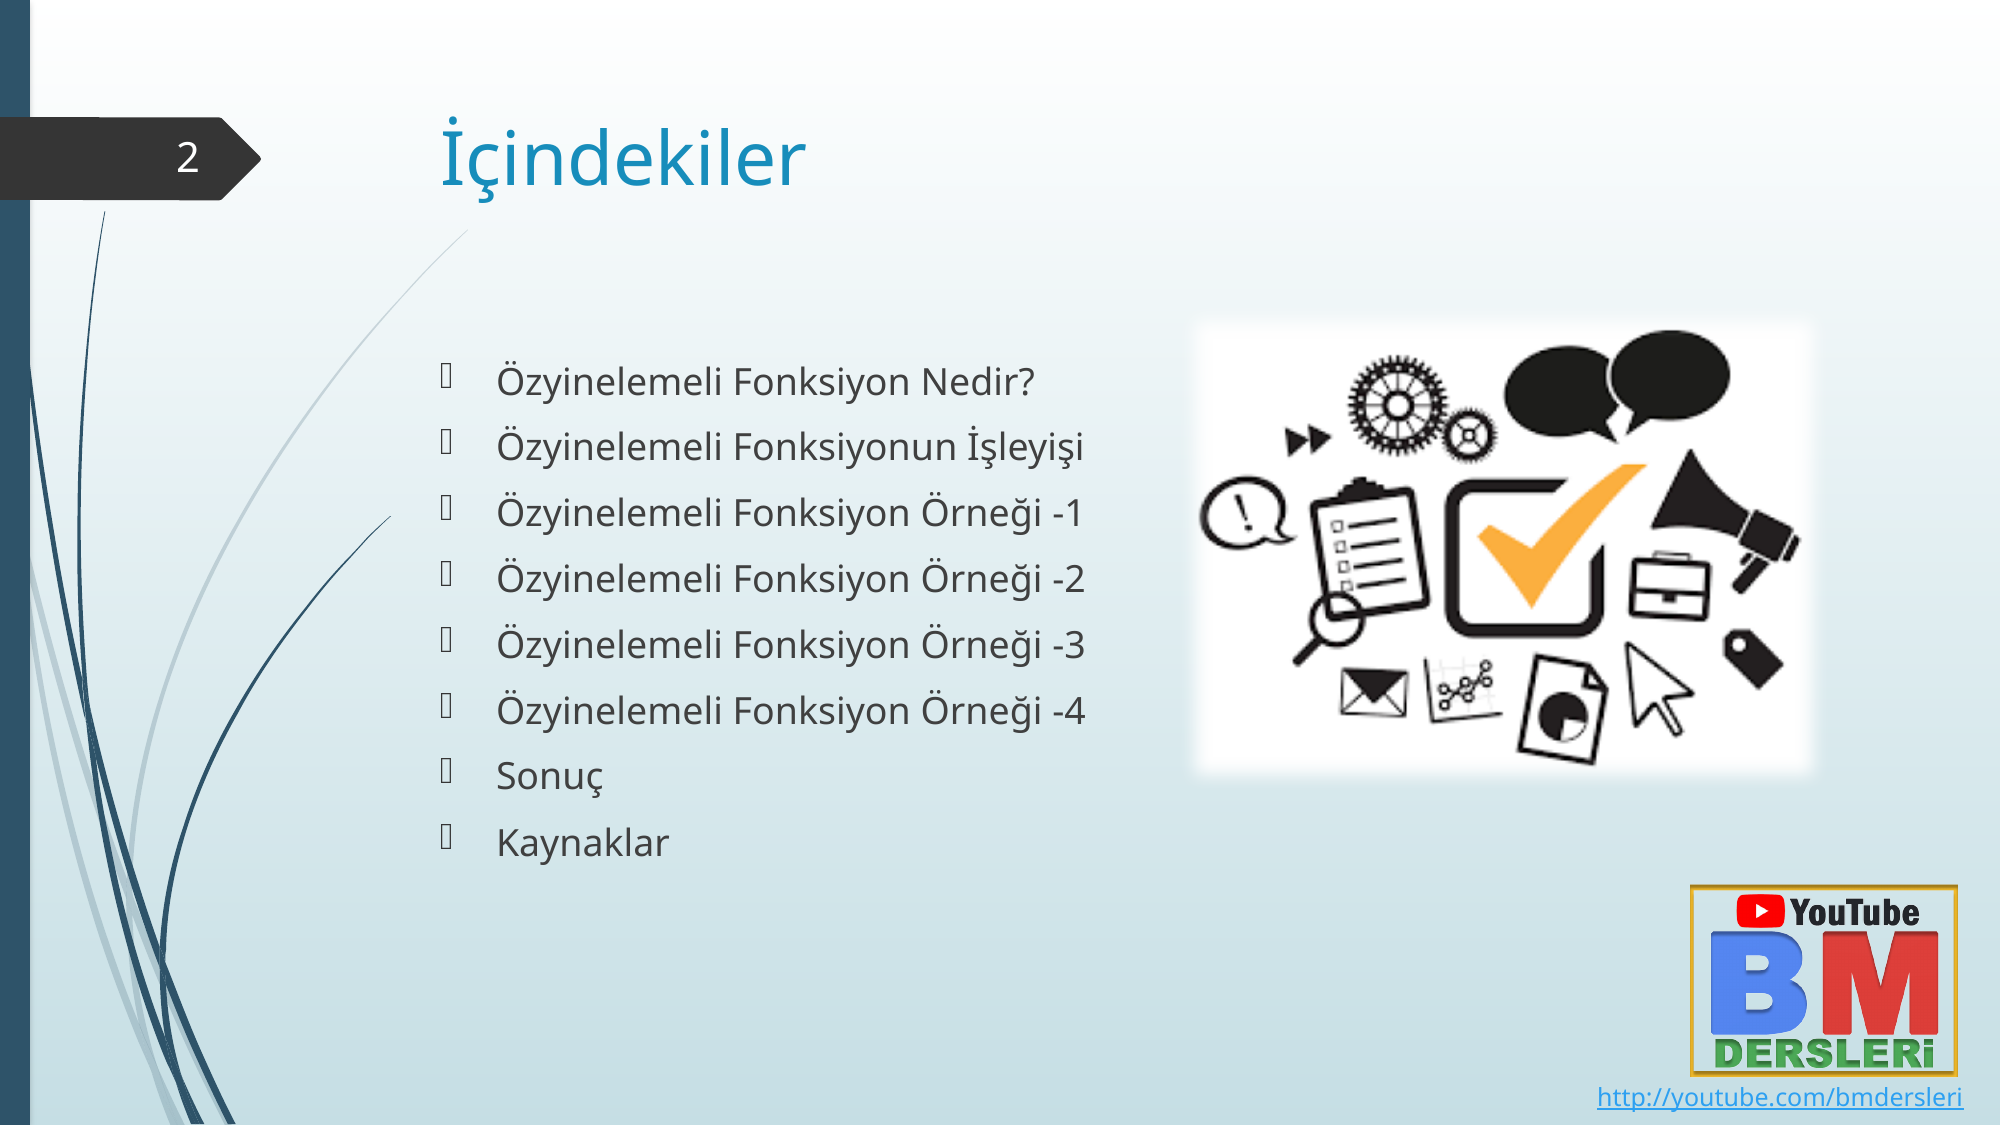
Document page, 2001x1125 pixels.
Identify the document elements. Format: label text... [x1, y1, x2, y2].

text_box http://youtube.com/bmdersleri [1570, 1073, 1991, 1123]
list Özyinelemeli Fonksiyon Nedir? Özyinelemeli Fonksiyonun İşleyişi Özyinelemeli Fonksiyon Örneği -1 Özyinelemeli Fonksiyon Örneği -2 Özyinelemeli Fonksiyon Örneği -3 Özyinelemeli Fonksiyon Örneği -4 Sonuç Kaynaklar [424, 350, 1888, 970]
picture [1677, 845, 1970, 1114]
slide_number 2 [87, 129, 216, 190]
picture [1176, 302, 1831, 793]
title İçindekiler [425, 102, 1888, 313]
